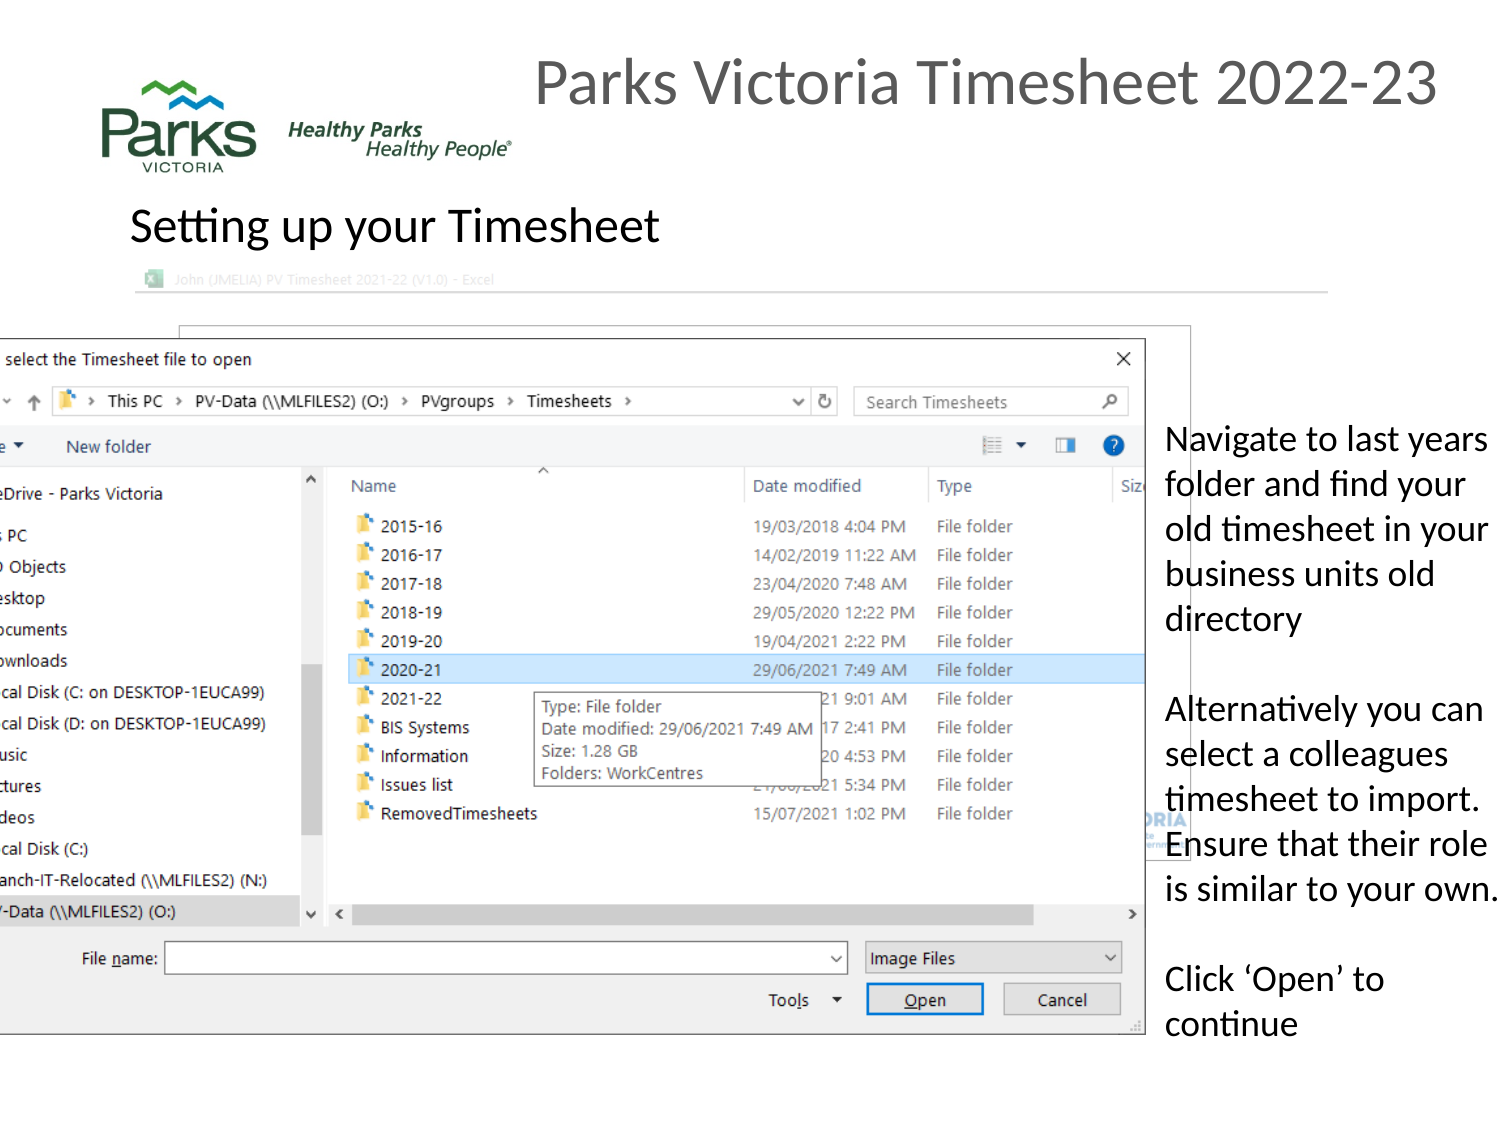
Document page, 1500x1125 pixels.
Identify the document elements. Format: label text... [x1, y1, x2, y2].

picture [100, 78, 513, 174]
text_box Parks Victoria Timesheet 2022-23 [513, 30, 1459, 149]
text_box Navigate to last years folder and find your old timesheet in your business units old directory Alternatively you can select a colleagues timesheet to import. Ensure that their role is similar to your own. Click ‘Open’ to continue [1150, 406, 1500, 1051]
picture [0, 266, 1329, 1036]
text_box Setting up your Timesheet [99, 185, 691, 261]
